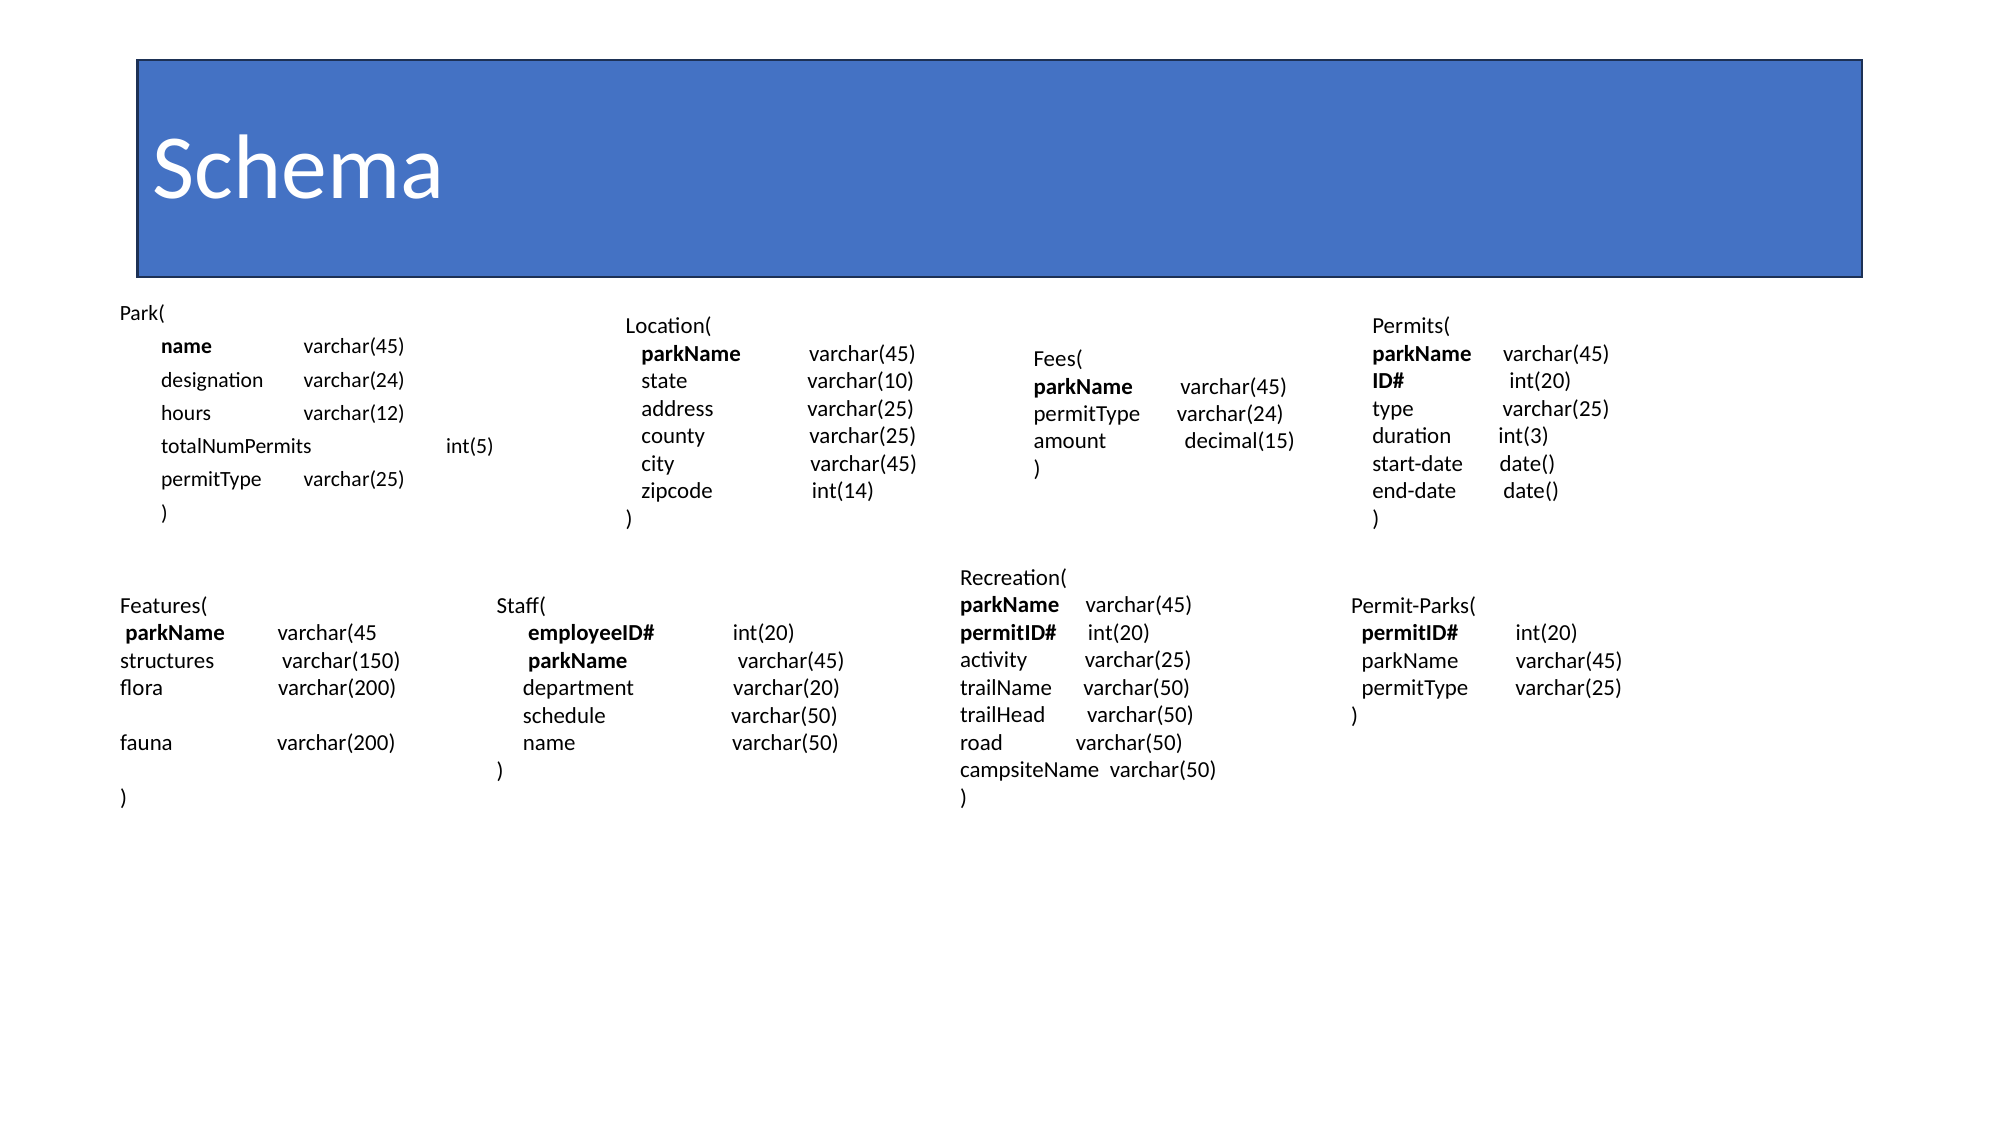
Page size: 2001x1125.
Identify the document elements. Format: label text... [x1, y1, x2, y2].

text_box Staff( employeeID# int(20) parkName varchar(45) department varchar(20) schedule varchar(50) name varchar(50) ) [481, 582, 865, 790]
text_box Recreation( parkName varchar(45) permitID# int(20) activity varchar(25) trailName varchar(50) trailHead varchar(50) road varchar(50) campsiteName varchar(50) ) [945, 555, 1242, 818]
list Park( name varchar(45) designation varchar(24) hours varchar(12) totalNumPermits int(5) permitType varchar(25) ) [74, 294, 517, 542]
text_box Permits( parkName varchar(45) ID# int(20) type varchar(25) duration int(3) start-date date() end-date date() ) [1357, 303, 1630, 538]
title Schema [136, 59, 1863, 278]
text_box Features( parkName varchar(45 structures varchar(150) flora varchar(200) fauna varchar(200) ) [105, 582, 422, 818]
text_box Fees( parkName varchar(45) permitType varchar(24) amount decimal(15) ) [1018, 336, 1316, 489]
text_box Location( parkName varchar(45) state varchar(10) address varchar(25) county varchar(25) city varchar(45) zipcode int(14) ) [610, 303, 935, 538]
text_box Permit-Parks( permitID# int(20) parkName varchar(45) permitType varchar(25) ) [1336, 582, 1641, 736]
